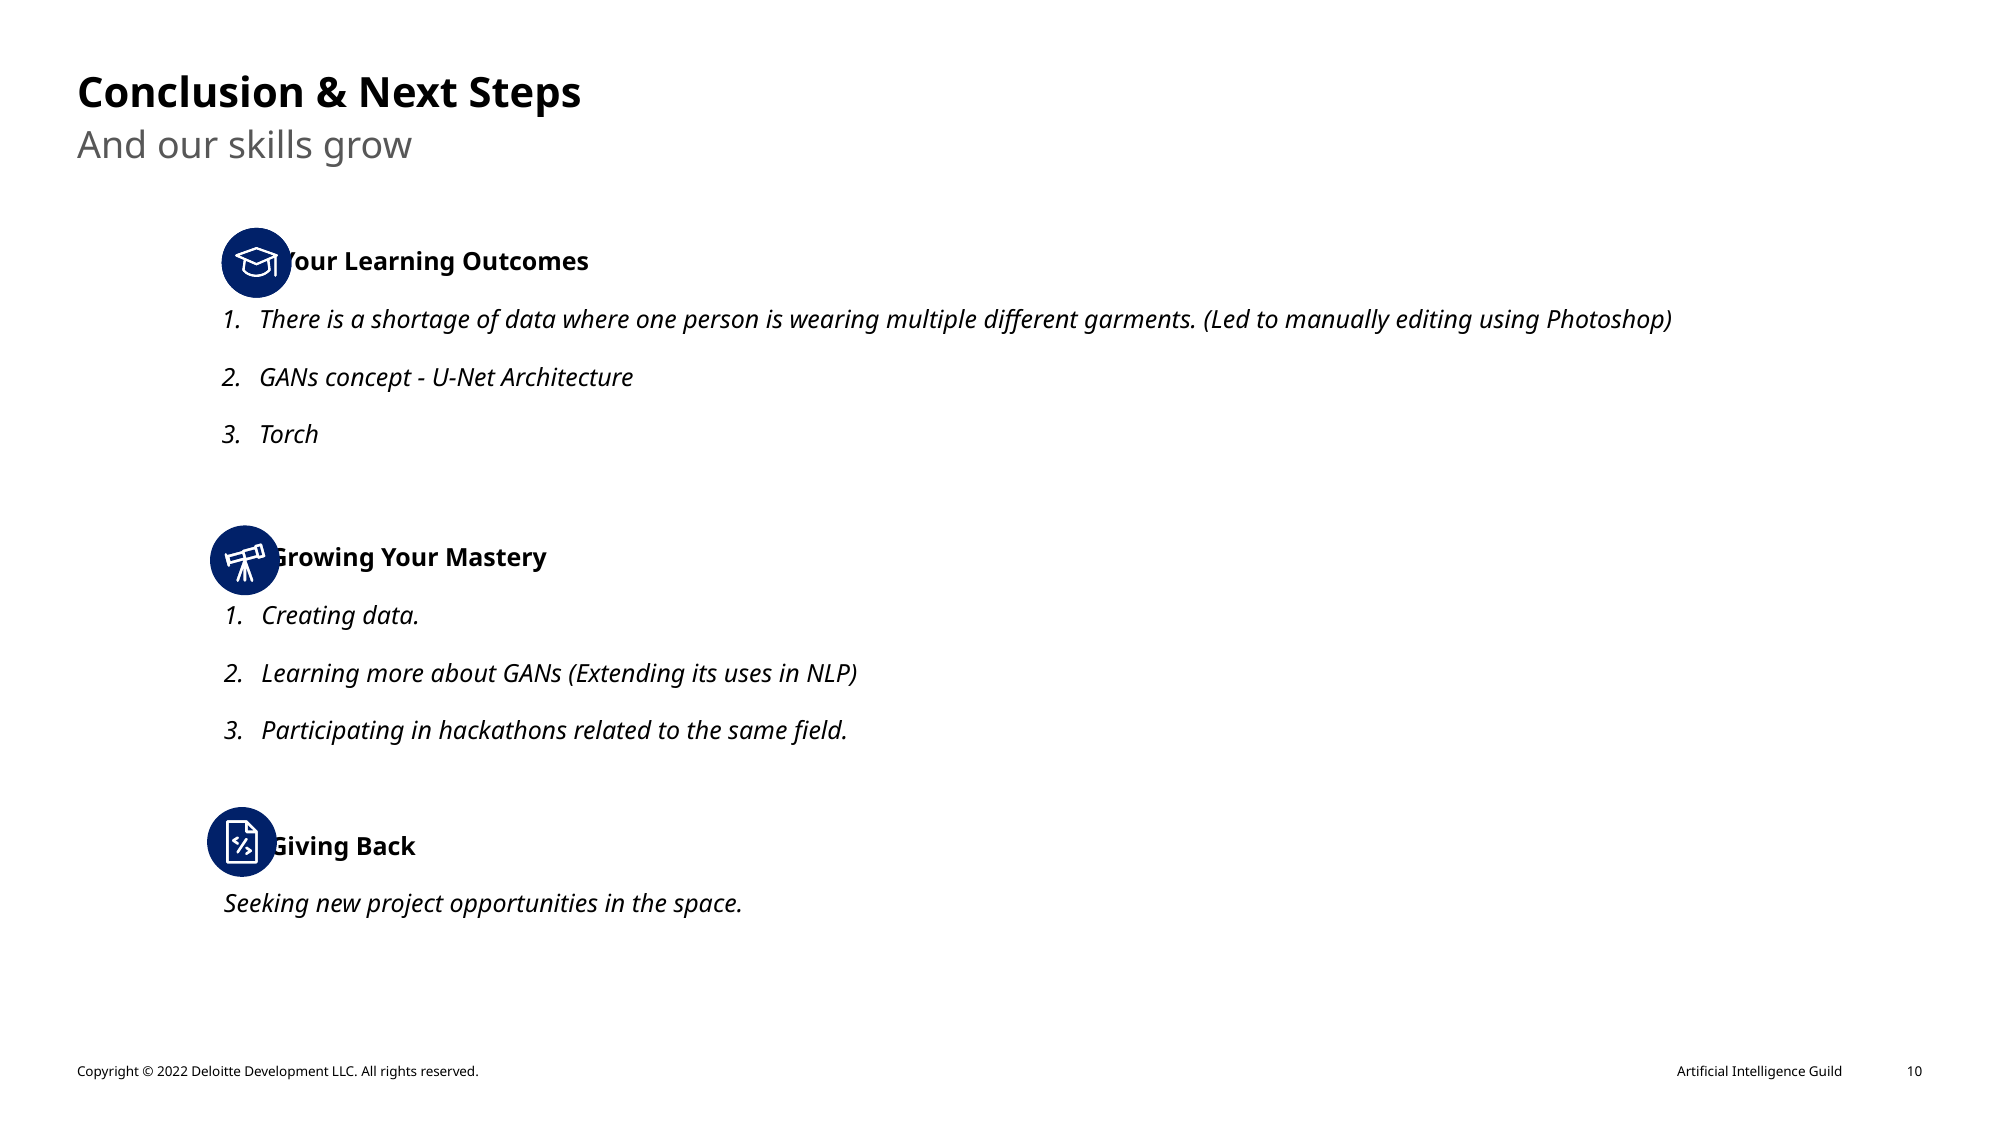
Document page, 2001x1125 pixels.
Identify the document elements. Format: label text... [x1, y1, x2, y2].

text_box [221, 227, 292, 298]
list Your Learning Outcomes There is a shortage of data where one person is wearing multiple different garments. (Led to manually editing using Photoshop) GANs concept - U-Net Architecture Torch [221, 245, 1738, 509]
text_box [210, 525, 280, 596]
list Growing Your Mastery Creating data. Learning more about GANs (Extending its uses in NLP) Participating in hackathons related to the same field. Giving Back Seeking new project opportunities in the space. [224, 541, 1099, 933]
title Conclusion & Next Steps [77, 66, 1923, 121]
list And our skills grow [77, 121, 1923, 245]
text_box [206, 806, 278, 878]
